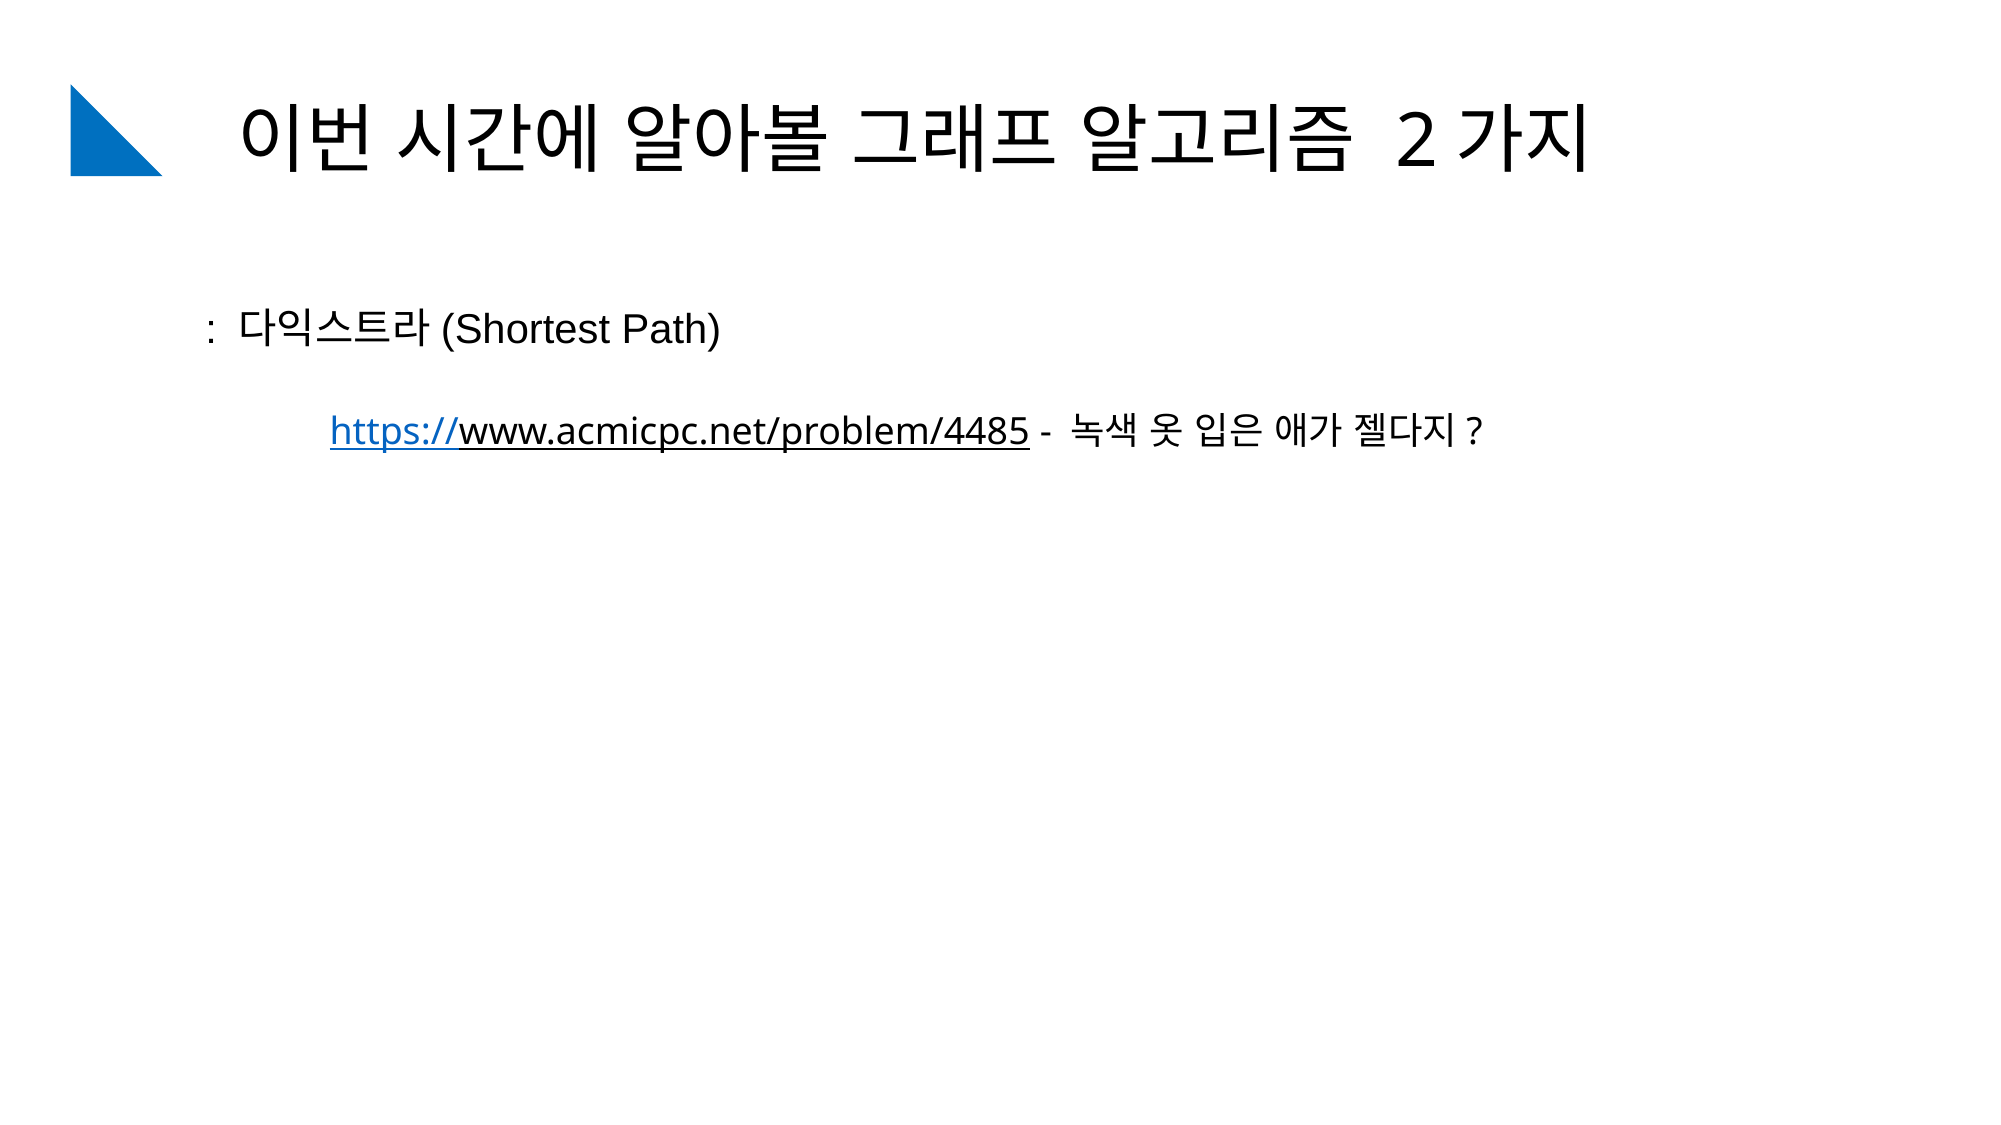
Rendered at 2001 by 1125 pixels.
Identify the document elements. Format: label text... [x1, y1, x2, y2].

text_box [69, 81, 166, 178]
text_box 이번 시간에 알아볼 그래프 알고리즘 2가지 [222, 84, 1817, 189]
text_box https://www.acmicpc.net/problem/4485 - 녹색 옷 입은 애가 젤다지? [314, 399, 1508, 466]
text_box : 다익스트라(Shortest Path) [190, 294, 737, 360]
